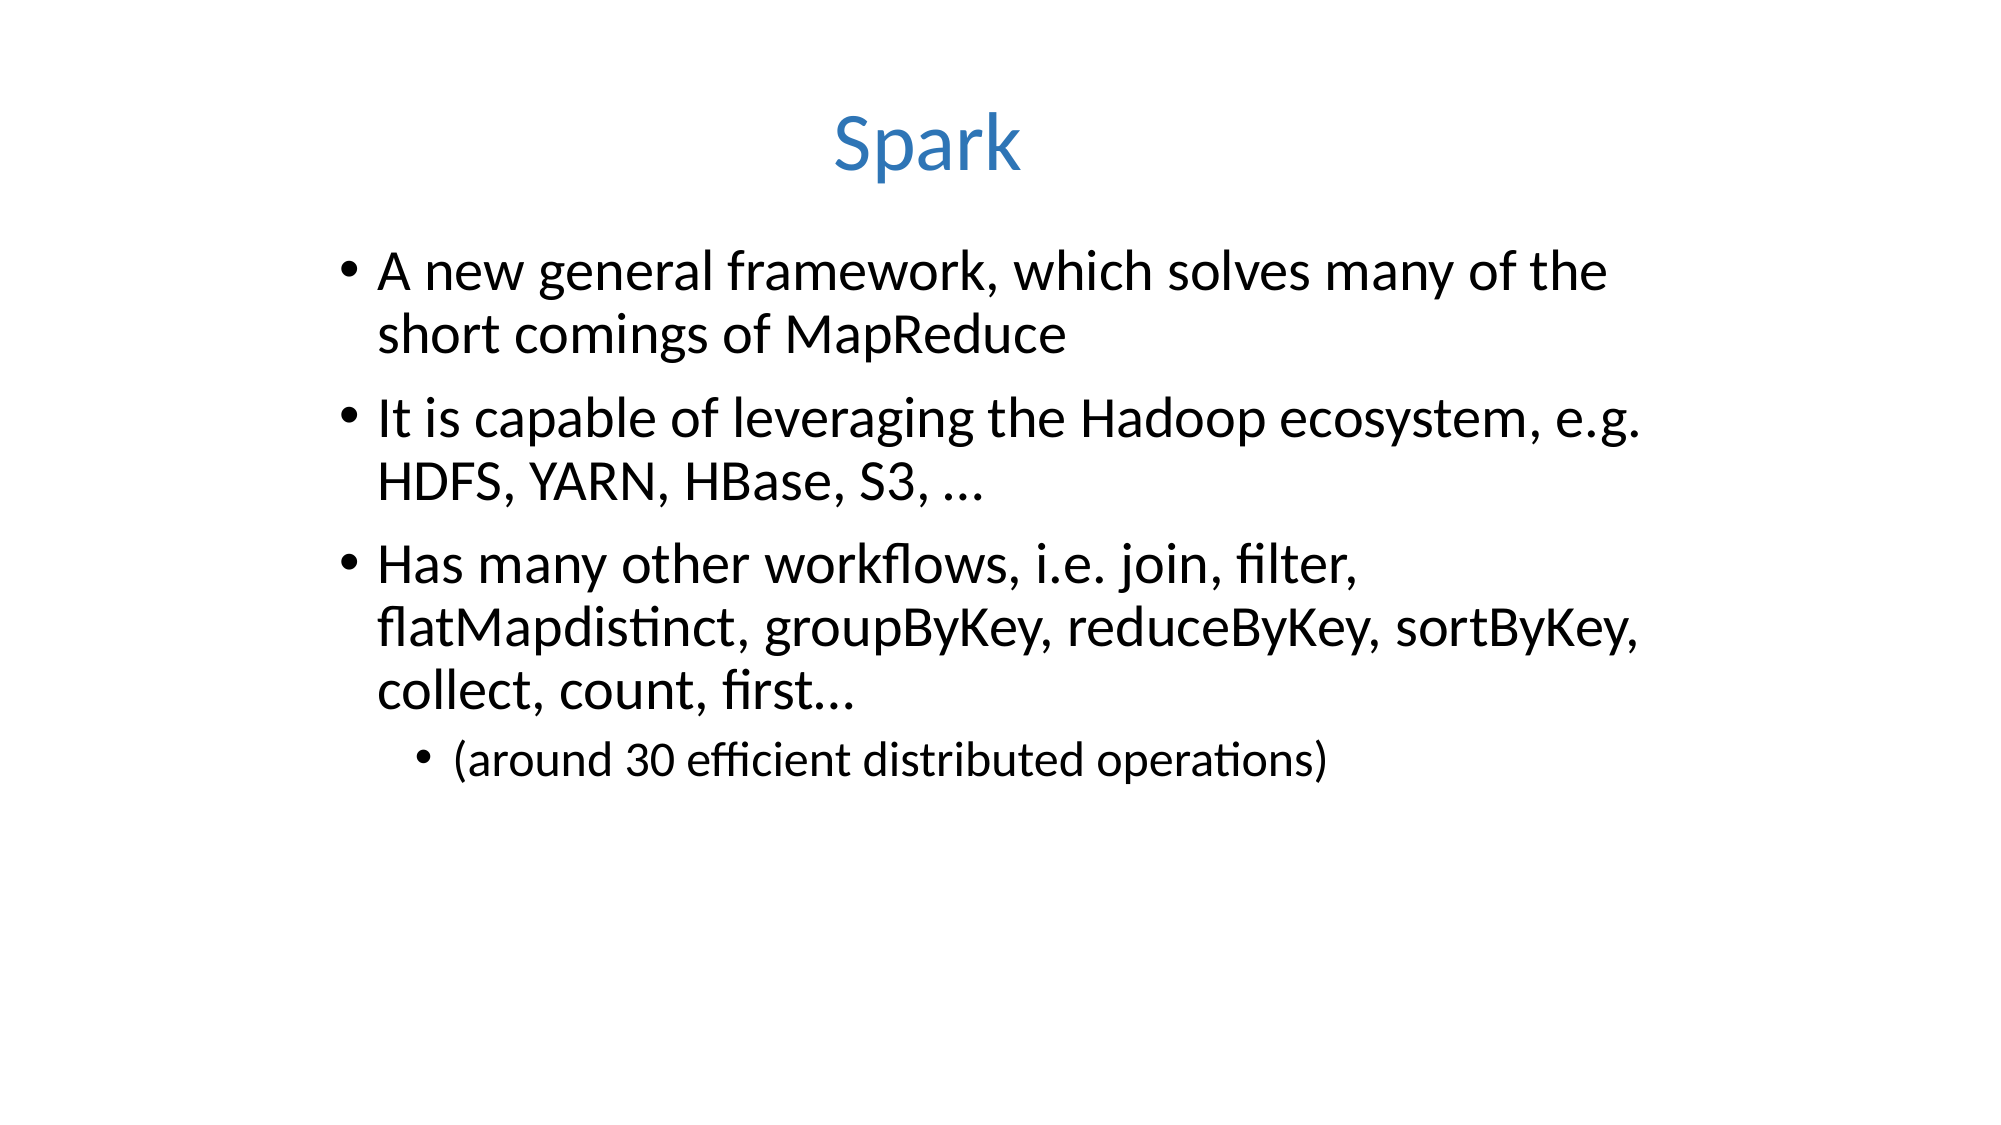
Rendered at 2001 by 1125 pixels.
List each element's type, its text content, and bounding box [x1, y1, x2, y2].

list A new general framework, which solves many of the short comings of MapReduce It is capable of leveraging the Hadoop ecosystem, e.g. HDFS, YARN, HBase, S3, … Has many other workflows, i.e. join, filter, flatMapdistinct, groupByKey, reduceByKey, sortByKey, collect, count, first… (around 30 efficient distributed operations) [324, 232, 1675, 1005]
text_box Spark [587, 79, 1270, 195]
